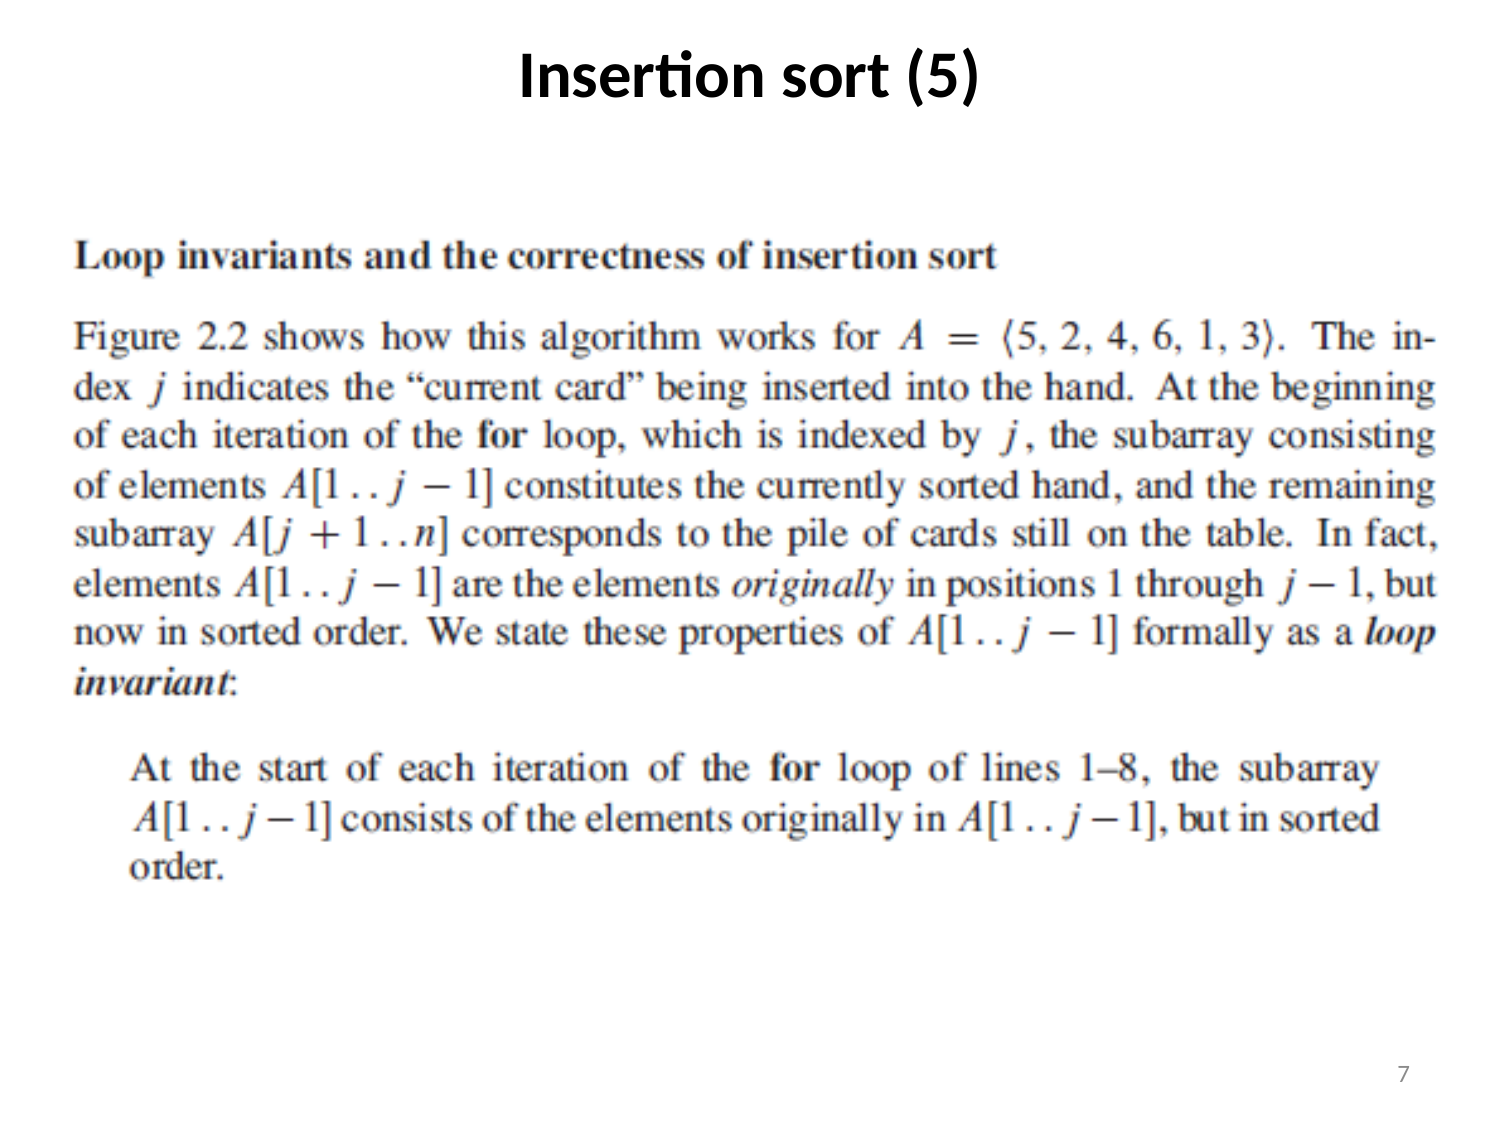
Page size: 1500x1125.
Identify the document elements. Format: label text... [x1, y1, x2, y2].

slide_number 7 [1074, 1042, 1425, 1103]
title Insertion sort (5) [75, 12, 1425, 130]
picture [62, 224, 1451, 901]
